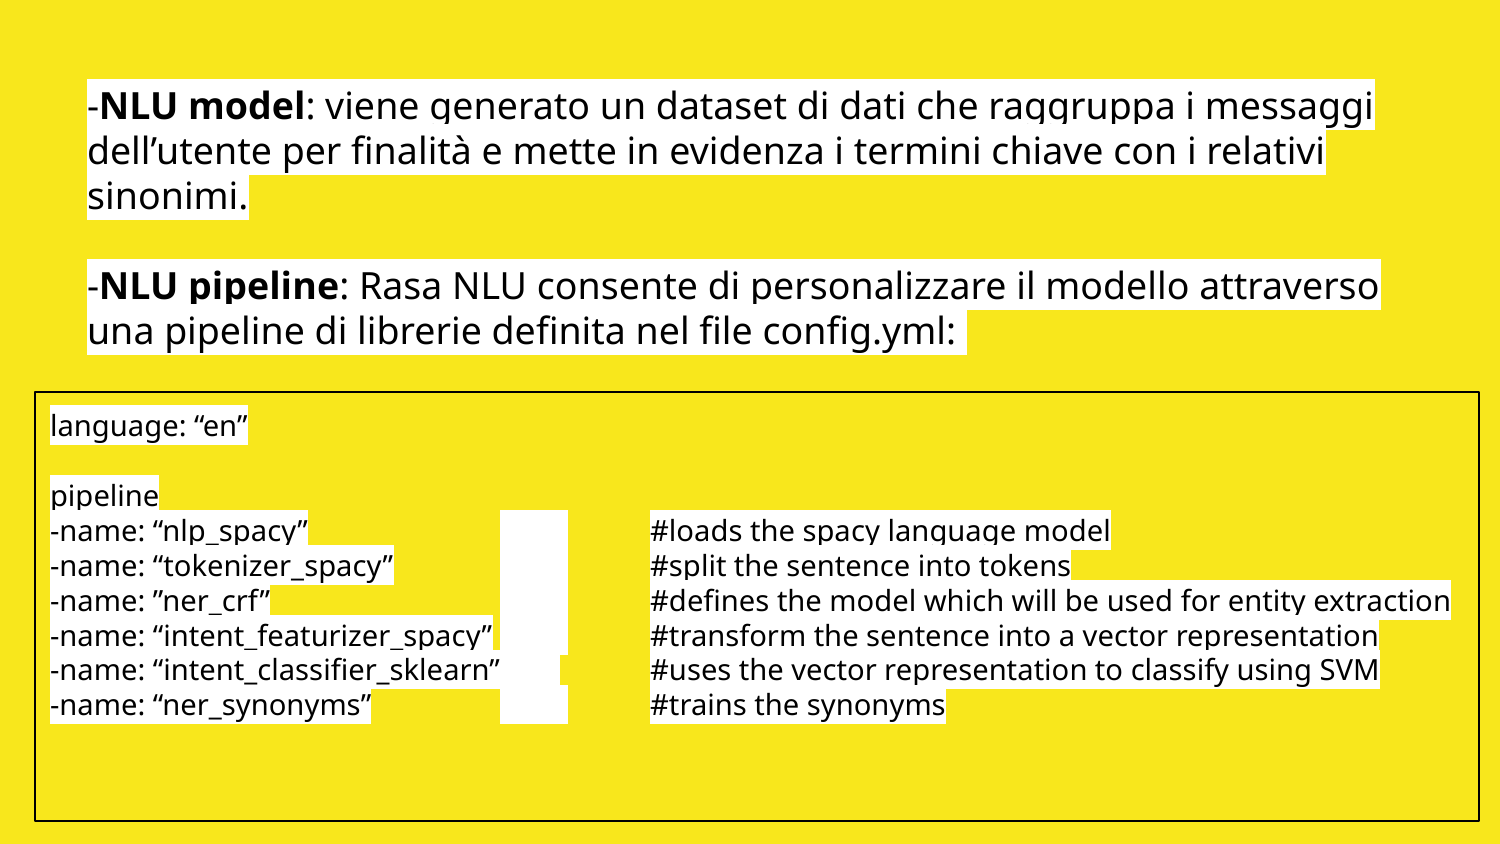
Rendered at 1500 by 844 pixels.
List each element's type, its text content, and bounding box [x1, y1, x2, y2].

text_box -NLU model: viene generato un dataset di dati che raggruppa i messaggi dell’utente per finalità e mette in evidenza i termini chiave con i relativi sinonimi. -NLU pipeline: Rasa NLU consente di personalizzare il modello attraverso una pipeline di librerie definita nel file config.yml: [71, 66, 1454, 392]
text_box language: “en” pipeline -name: “nlp_spacy” #loads the spacy language model -name: “tokenizer_spacy” #split the sentence into tokens -name: ”ner_crf” #defines the model which will be used for entity extraction -name: “intent_featurizer_spacy” #transform the sentence into a vector representation -name: “intent_classifier_sklearn” #uses the vector representation to classify using SVM -name: “ner_synonyms” #trains the synonyms [34, 392, 1480, 821]
